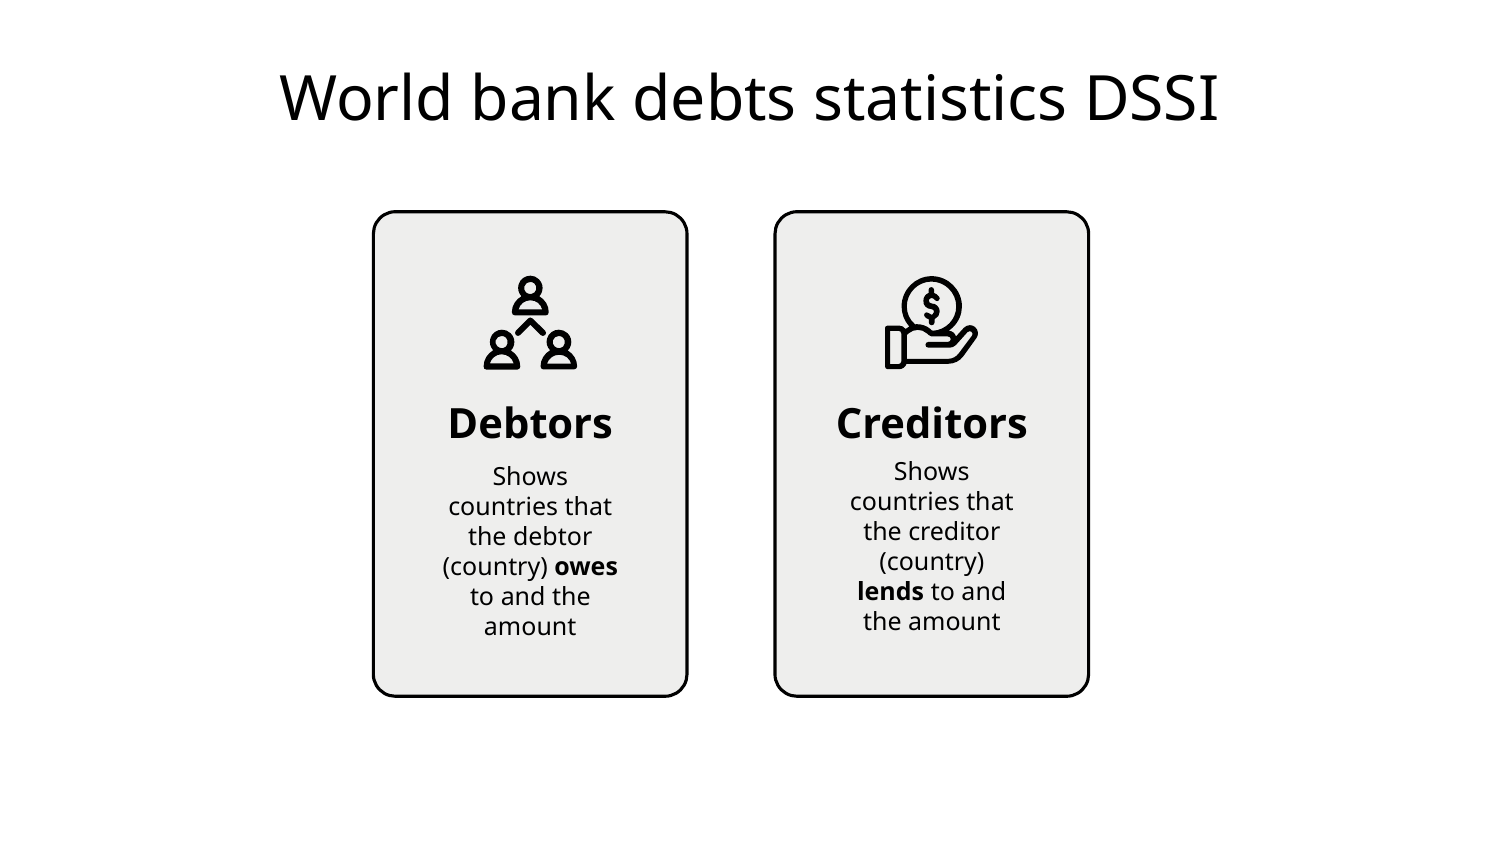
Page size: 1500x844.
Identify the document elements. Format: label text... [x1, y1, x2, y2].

text_box [774, 211, 1089, 697]
text_box [373, 211, 687, 697]
title World bank debts statistics DSSI [75, 43, 1425, 138]
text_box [884, 275, 980, 370]
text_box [483, 275, 578, 370]
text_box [410, 386, 650, 610]
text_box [812, 386, 1052, 605]
